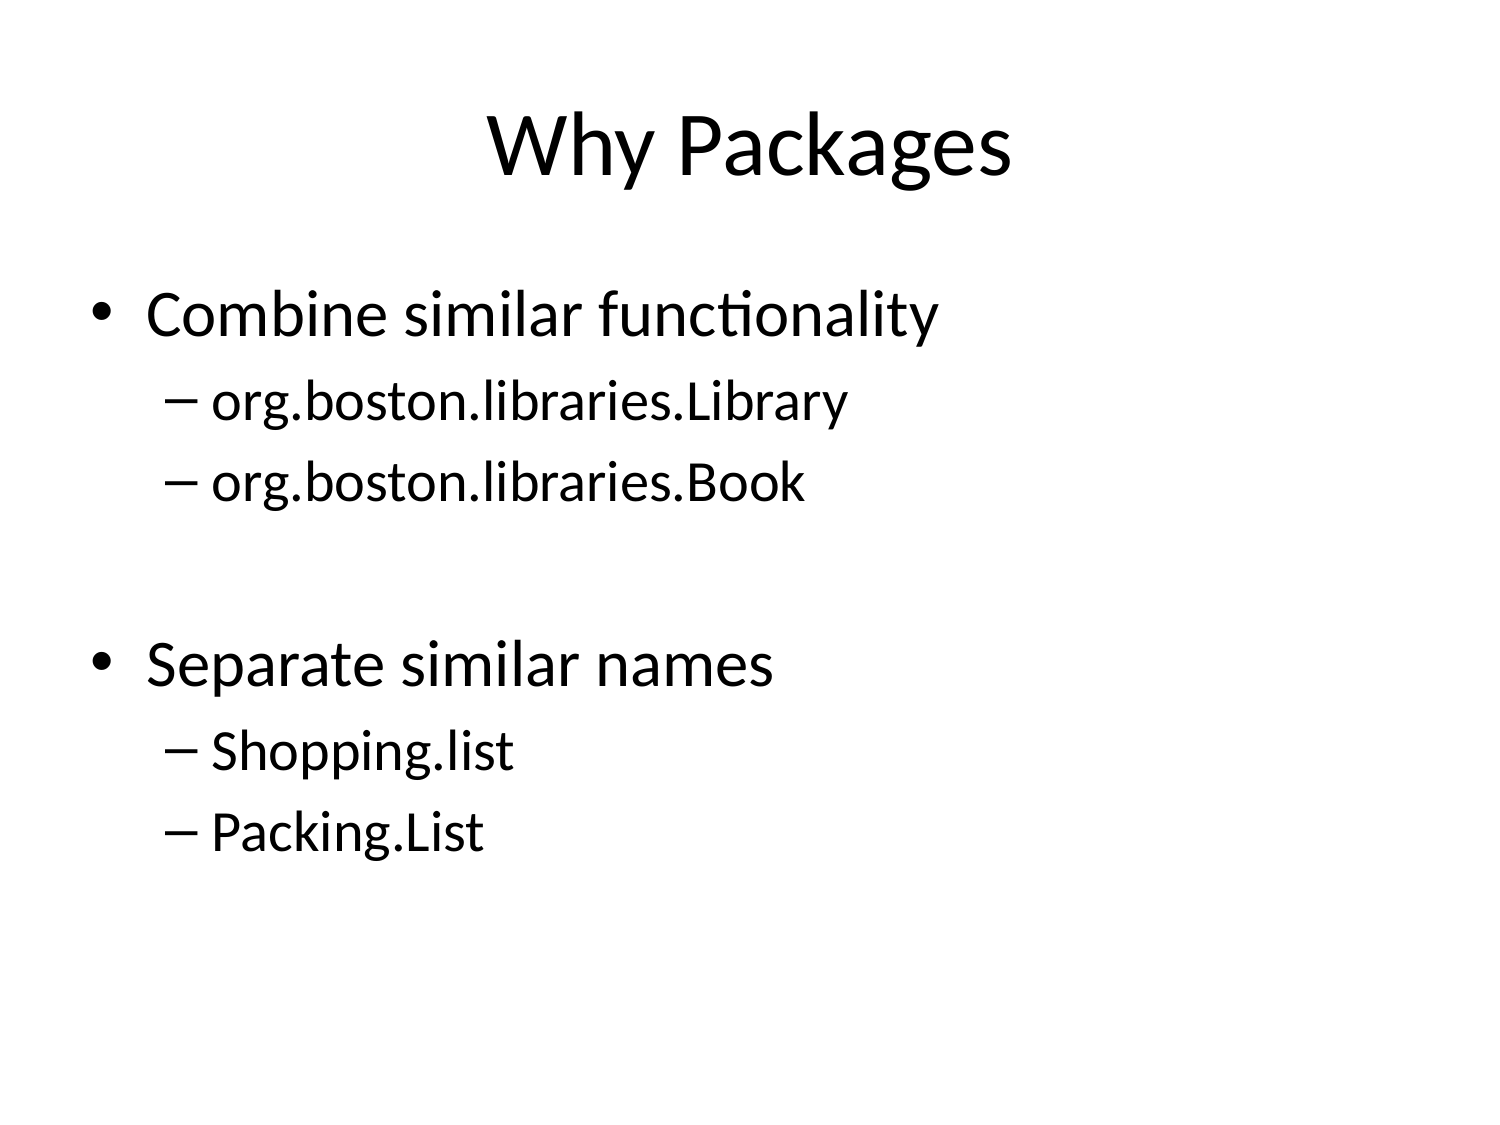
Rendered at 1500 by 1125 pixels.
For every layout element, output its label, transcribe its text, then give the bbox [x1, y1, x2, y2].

title Why Packages [75, 45, 1425, 233]
list Combine similar functionality org.boston.libraries.Library org.boston.libraries.Book Separate similar names Shopping.list Packing.List [75, 262, 1425, 1005]
